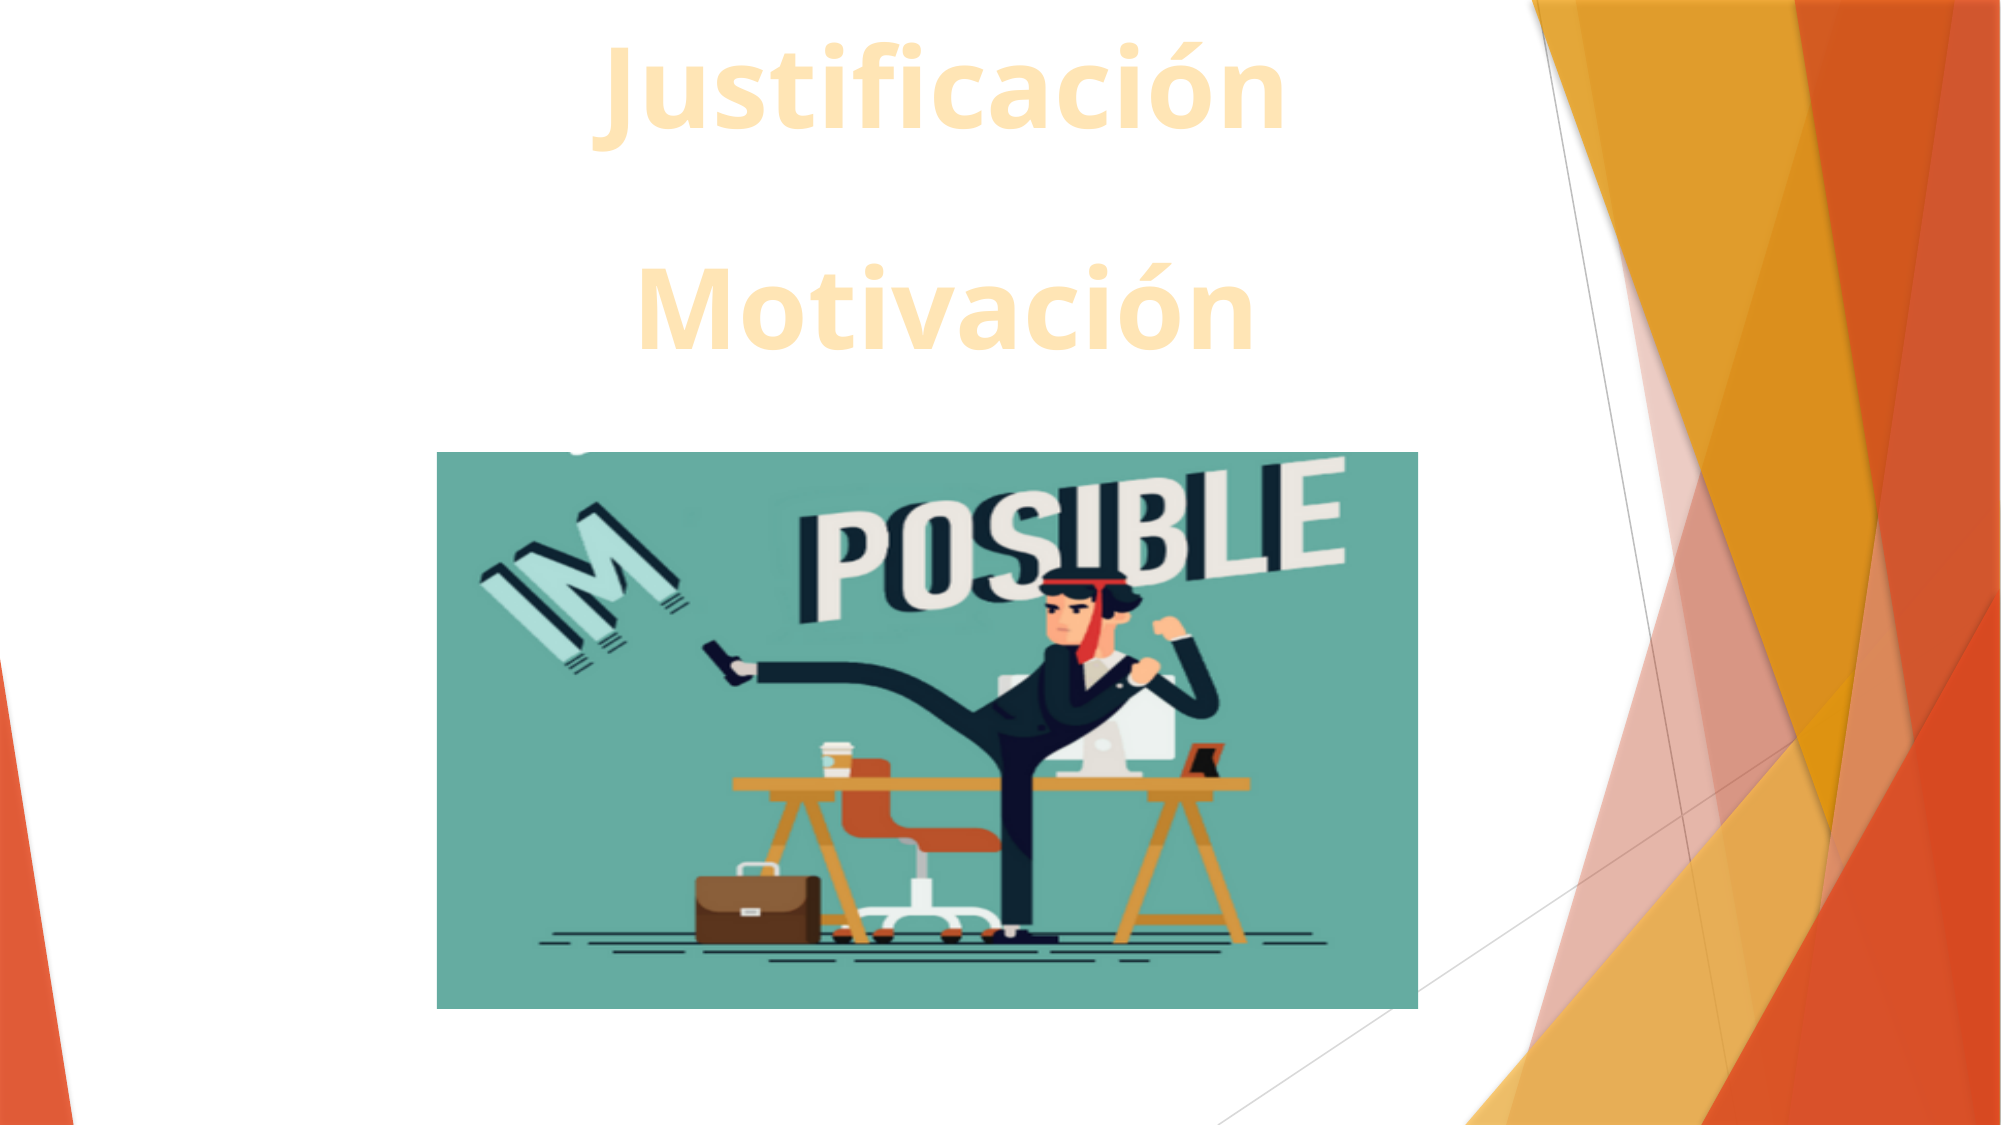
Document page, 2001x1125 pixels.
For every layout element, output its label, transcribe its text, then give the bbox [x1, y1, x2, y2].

text_box Justificación [586, 8, 1336, 159]
text_box Motivación [617, 229, 1304, 380]
picture [436, 451, 1419, 1010]
